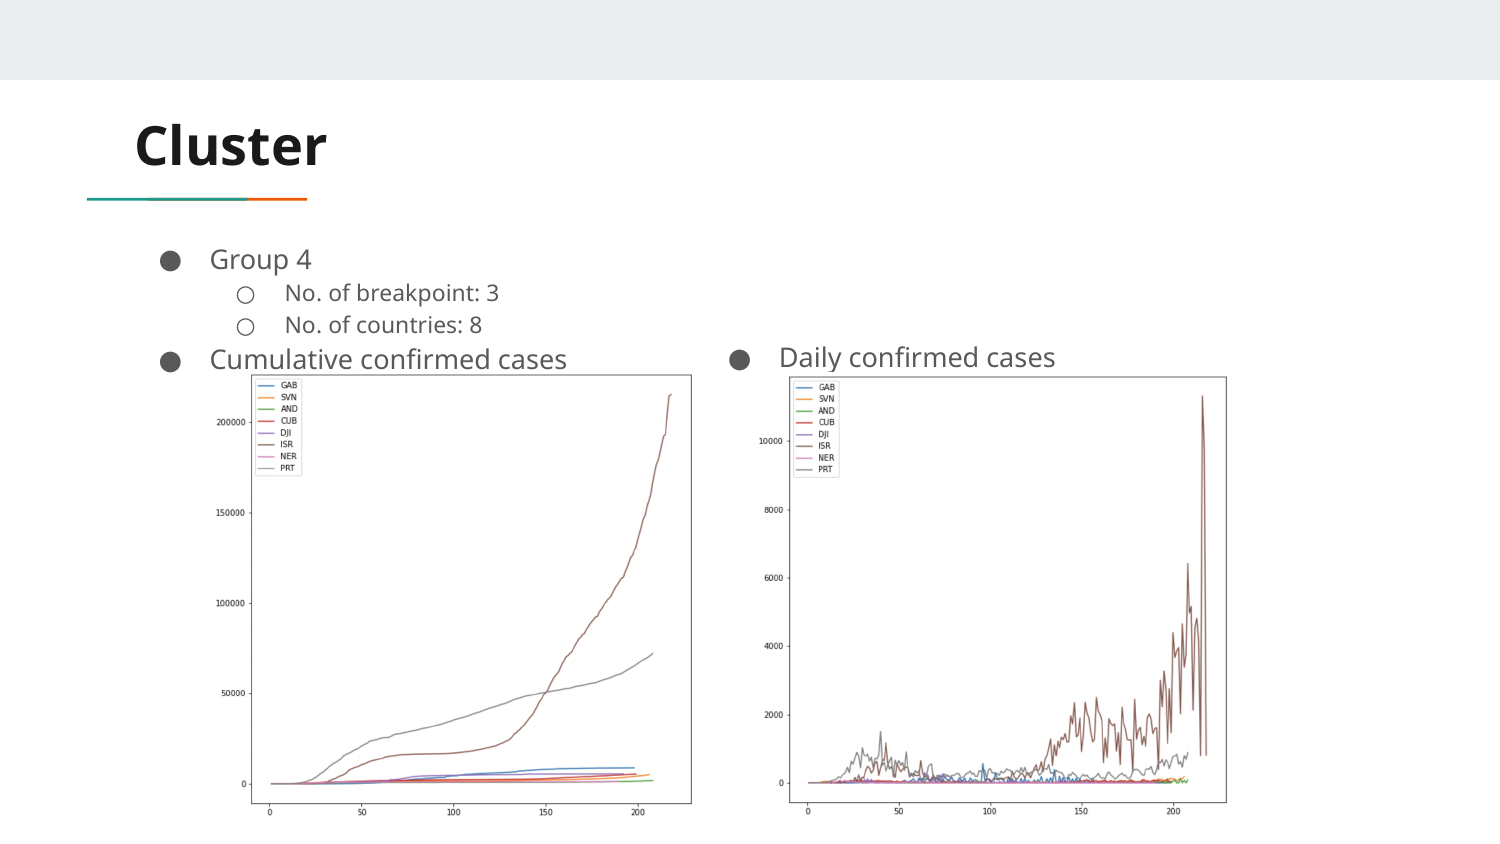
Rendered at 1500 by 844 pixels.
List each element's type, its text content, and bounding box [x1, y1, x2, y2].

title Cluster [119, 95, 1381, 184]
picture [206, 372, 696, 823]
text_box Daily confirmed cases [688, 320, 1299, 814]
list Group 4 No. of breakpoint: 3 No. of countries: 8 Cumulative confirmed cases [119, 222, 1381, 712]
picture [755, 372, 1232, 823]
